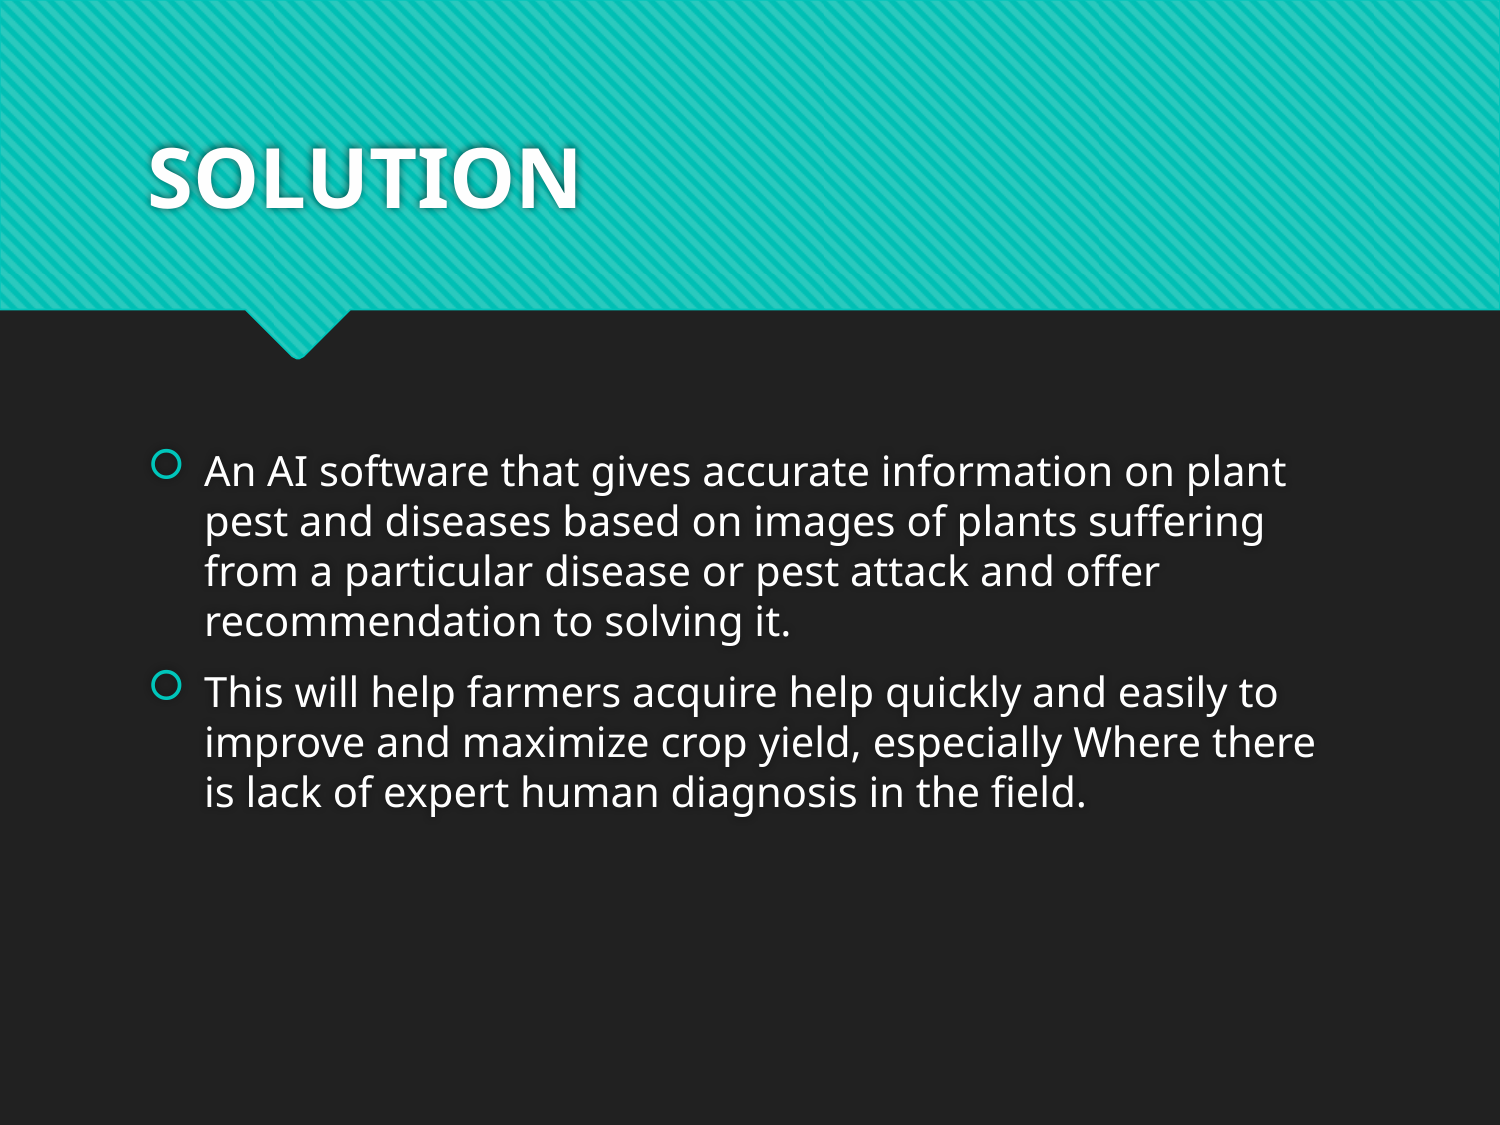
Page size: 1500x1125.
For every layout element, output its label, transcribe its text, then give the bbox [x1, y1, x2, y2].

list An AI software that gives accurate information on plant pest and diseases based on images of plants suffering from a particular disease or pest attack and offer recommendation to solving it. This will help farmers acquire help quickly and easily to improve and maximize crop yield, especially Where there is lack of expert human diagnosis in the field. [132, 364, 1368, 962]
title SOLUTION [132, 73, 1368, 233]
